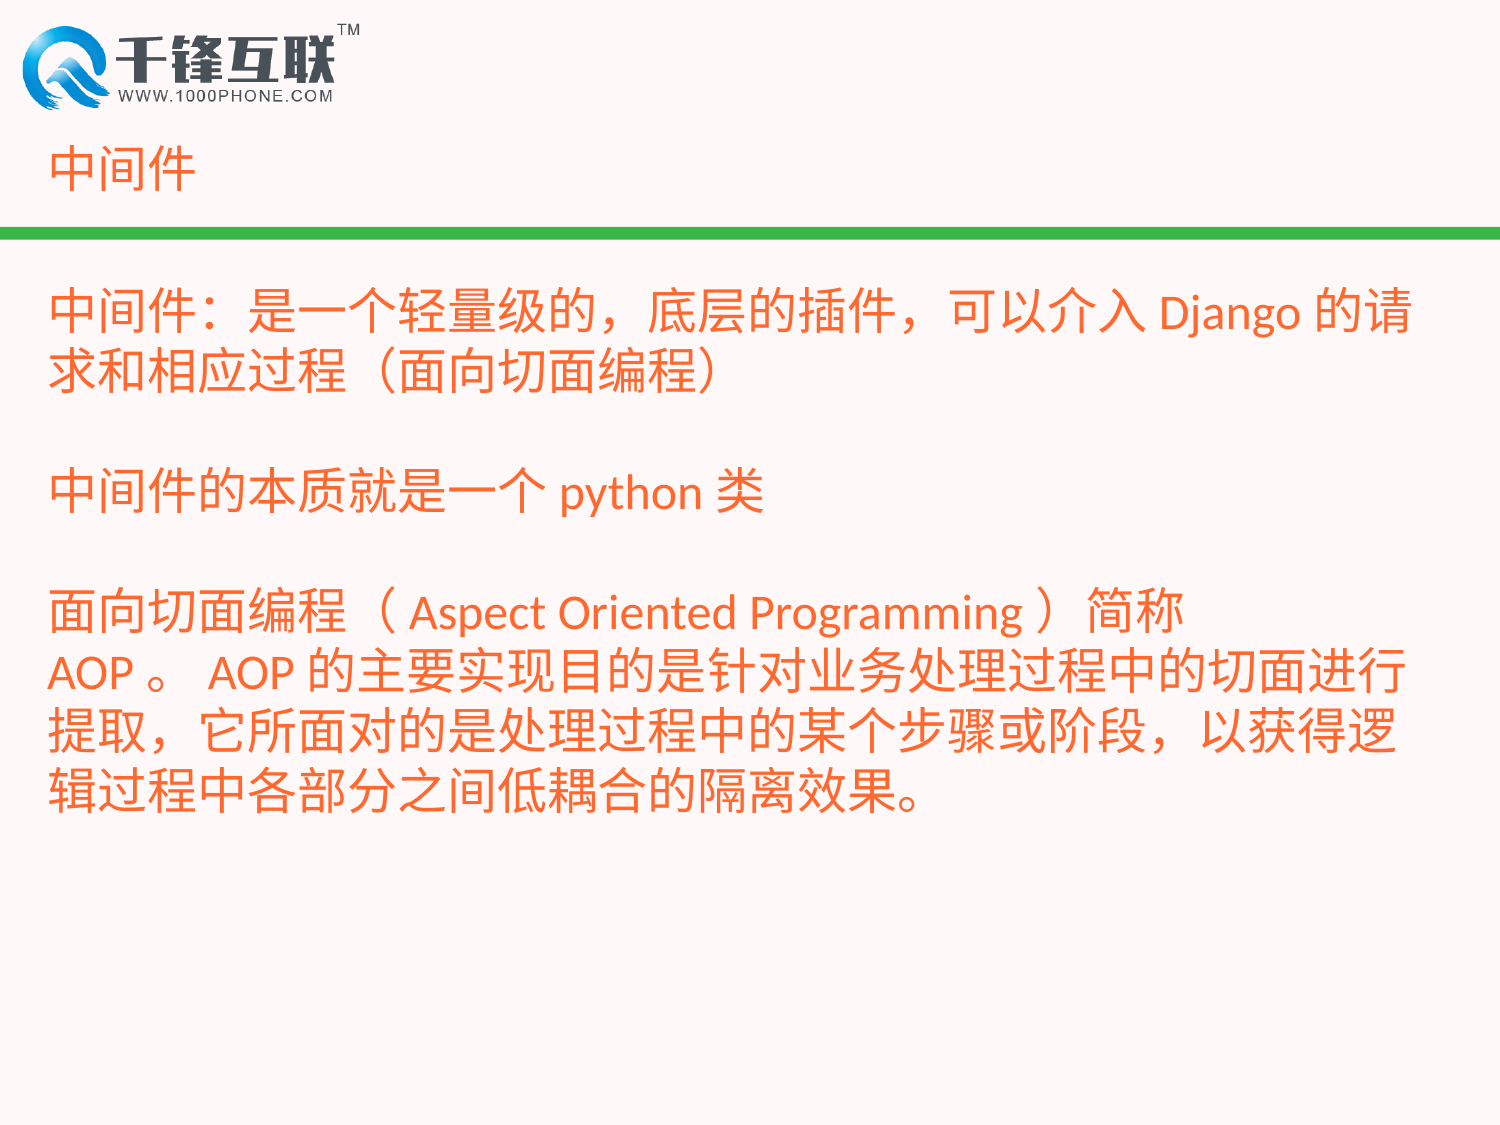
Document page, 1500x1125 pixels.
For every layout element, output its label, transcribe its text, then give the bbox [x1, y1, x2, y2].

title 中间件 [38, 128, 1444, 207]
list 中间件：是一个轻量级的，底层的插件，可以介入Django的请求和相应过程（面向切面编程） 中间件的本质就是一个python类 面向切面编程（Aspect Oriented Programming）简称AOP。AOP的主要实现目的是针对业务处理过程中的切面进行提取，它所面对的是处理过程中的某个步骤或阶段，以获得逻辑过程中各部分之间低耦合的隔离效果。 [38, 270, 1444, 1092]
picture [0, 0, 383, 142]
